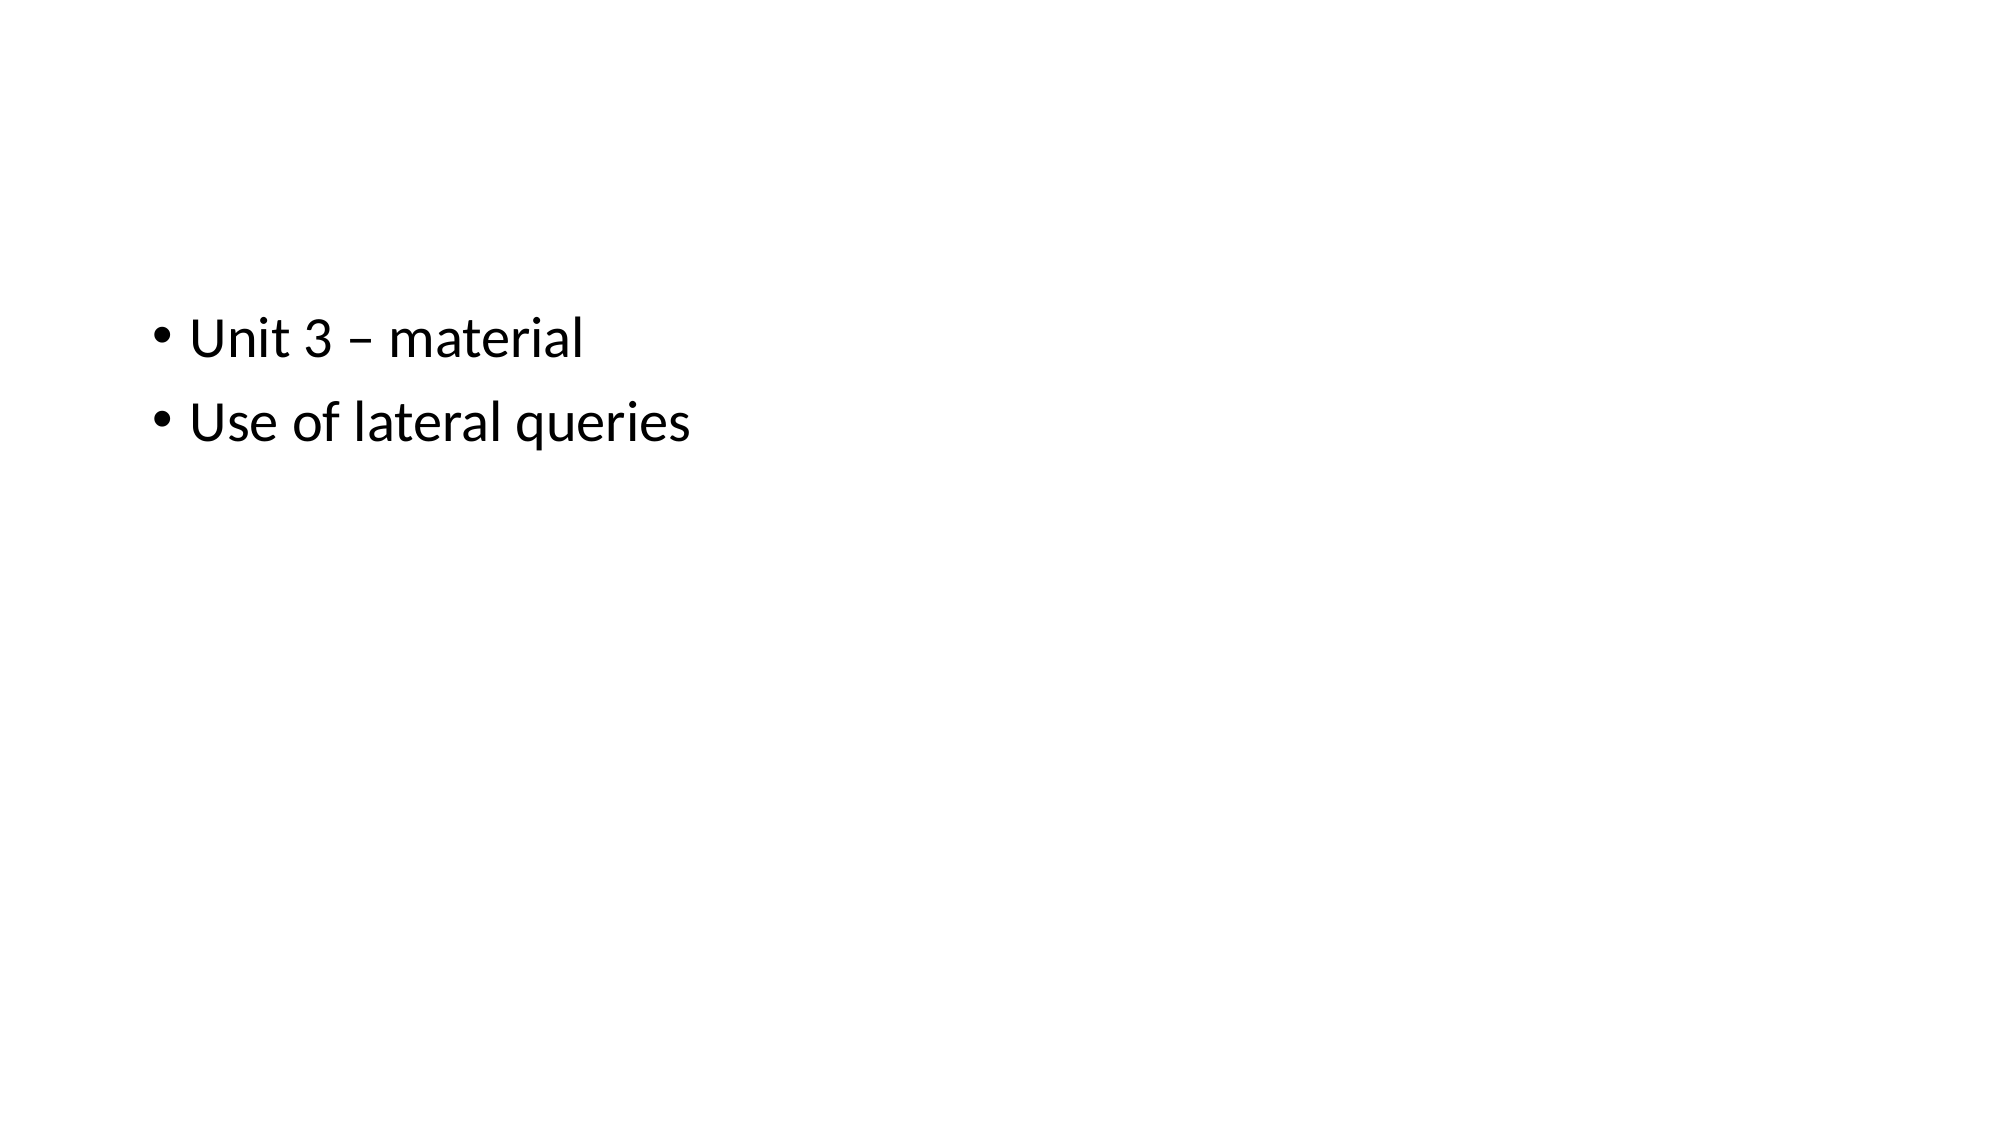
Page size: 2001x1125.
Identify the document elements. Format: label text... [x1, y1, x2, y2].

list Unit 3 – material Use of lateral queries [137, 299, 1863, 1014]
